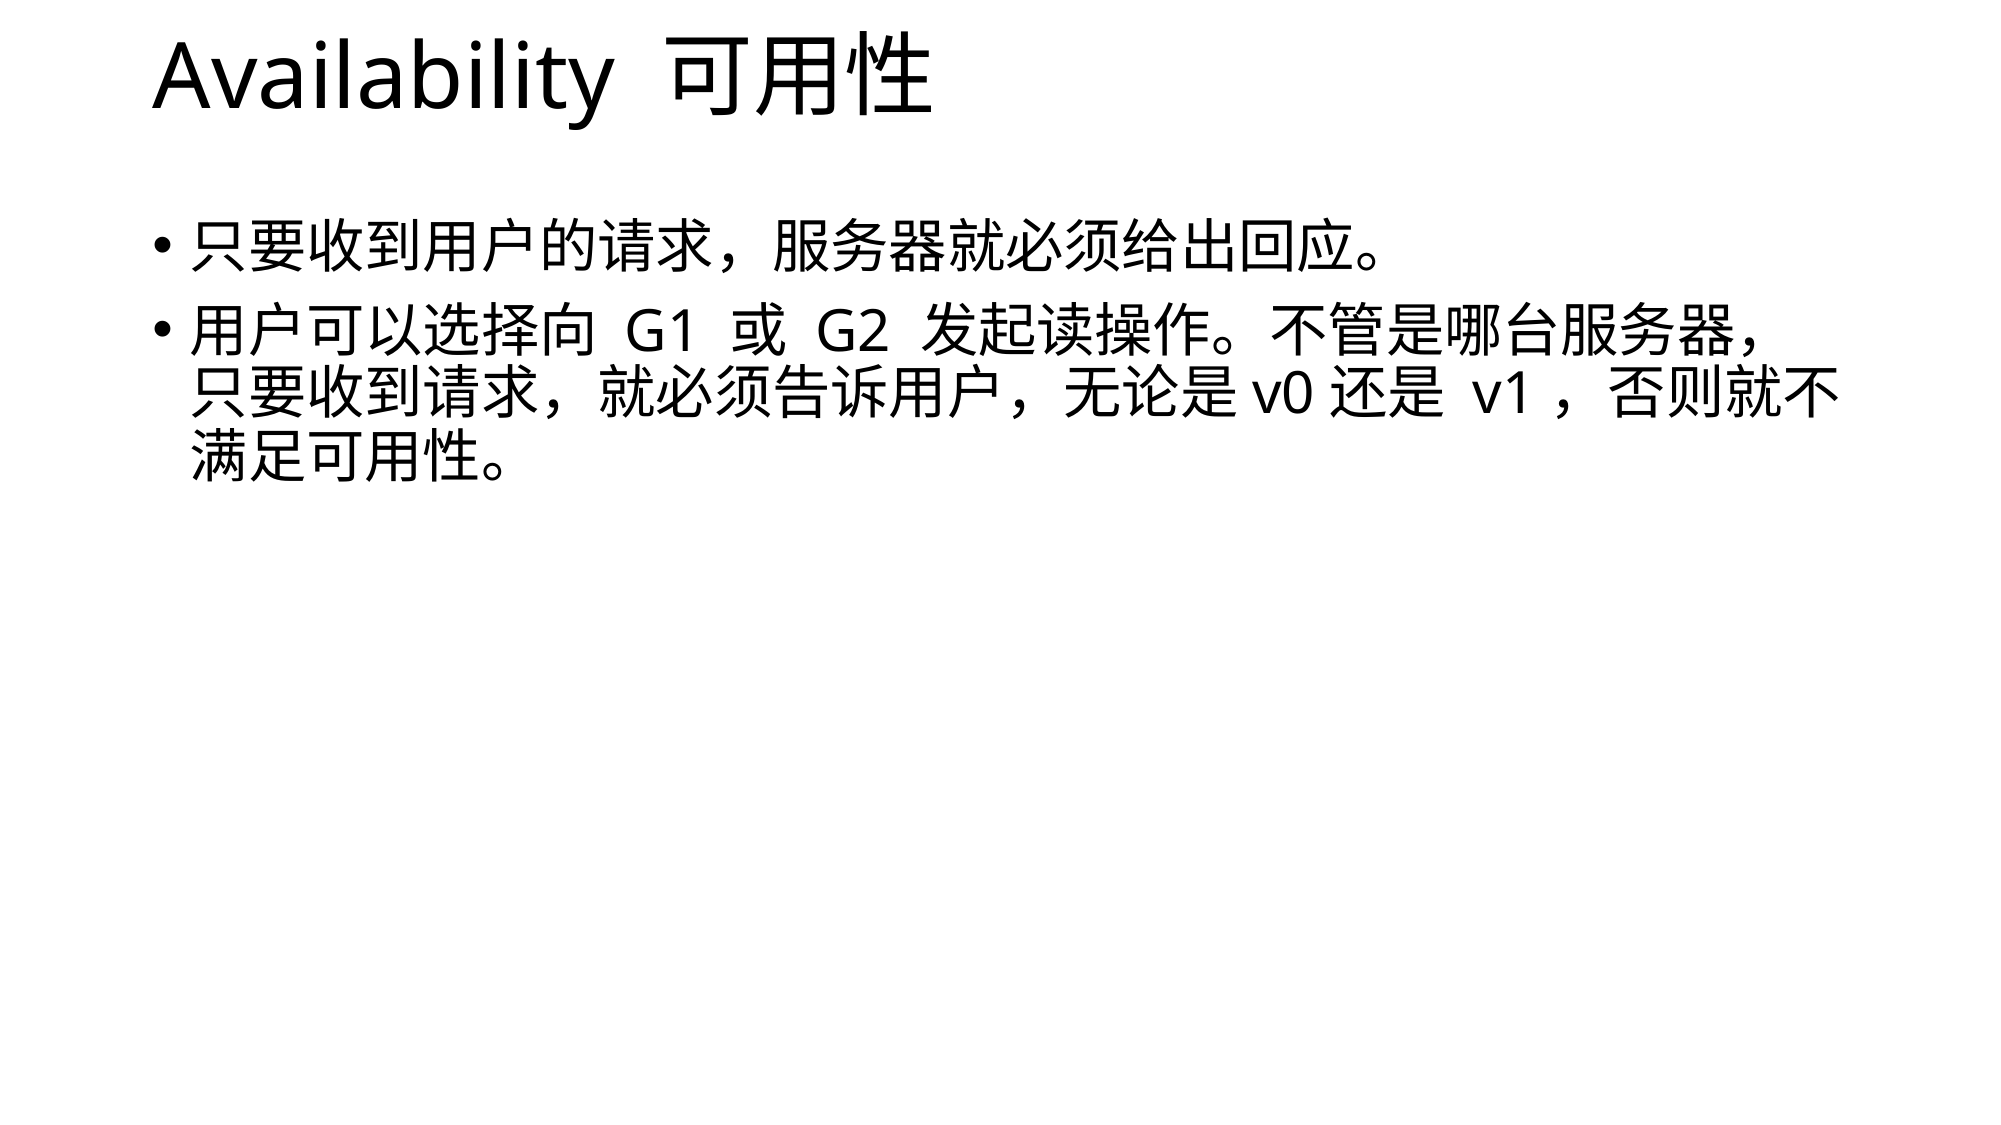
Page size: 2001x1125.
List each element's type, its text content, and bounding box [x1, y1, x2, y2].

title Availability 可用性 [137, 0, 1863, 159]
list 只要收到用户的请求，服务器就必须给出回应。 用户可以选择向 G1 或 G2 发起读操作。不管是哪台服务器，只要收到请求，就必须告诉用户，无论是v0还是 v1，否则就不满足可用性。 [137, 209, 1863, 924]
